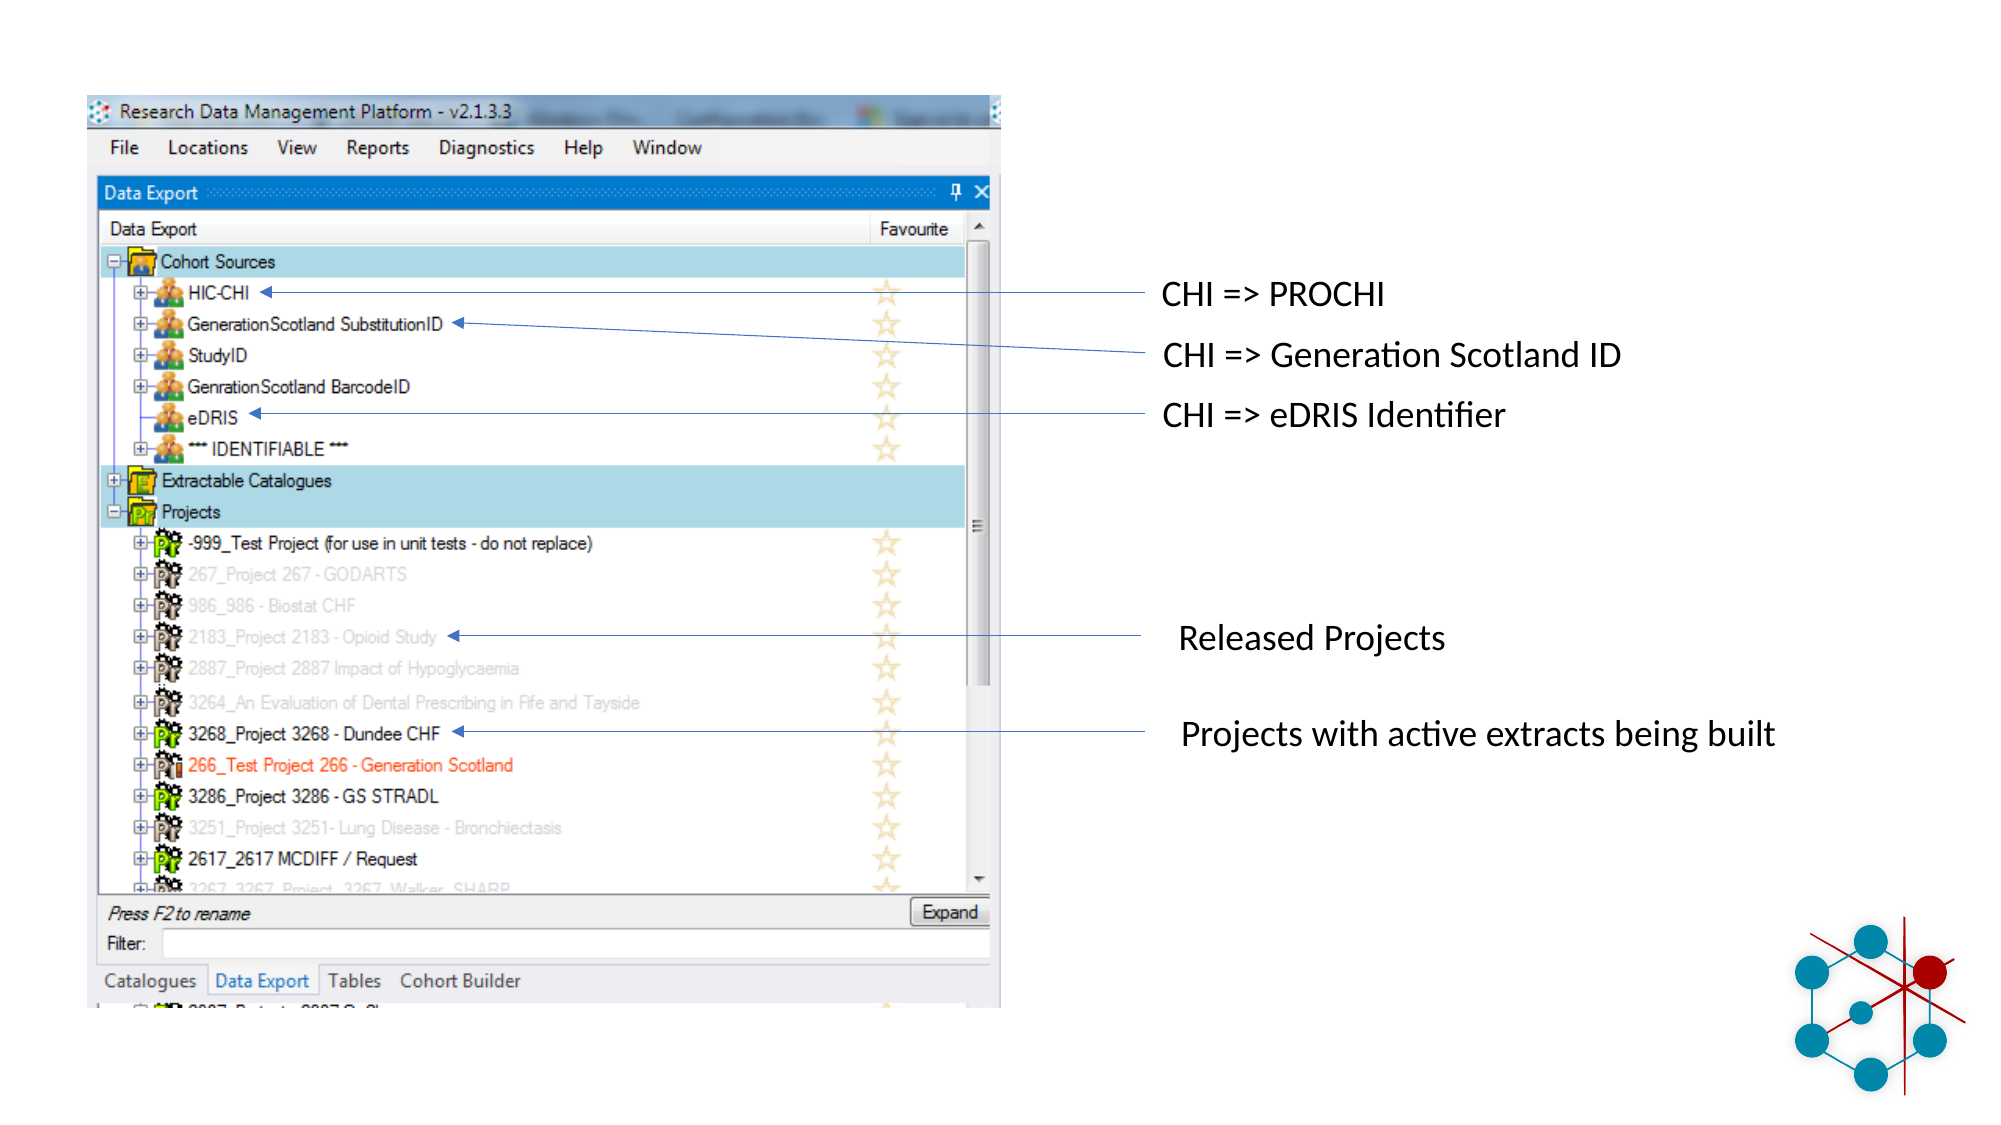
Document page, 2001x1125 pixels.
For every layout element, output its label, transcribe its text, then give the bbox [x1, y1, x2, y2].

picture [87, 95, 1001, 1008]
text_box CHI => PROCHI [1146, 261, 1401, 322]
text_box Released Projects [1163, 605, 1462, 666]
text_box CHI => eDRIS Identifier [1147, 383, 1522, 443]
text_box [451, 322, 1146, 353]
picture [1777, 905, 1975, 1103]
text_box Projects with active extracts being built [1166, 701, 1792, 761]
text_box CHI => Generation Scotland ID [1148, 322, 1637, 383]
